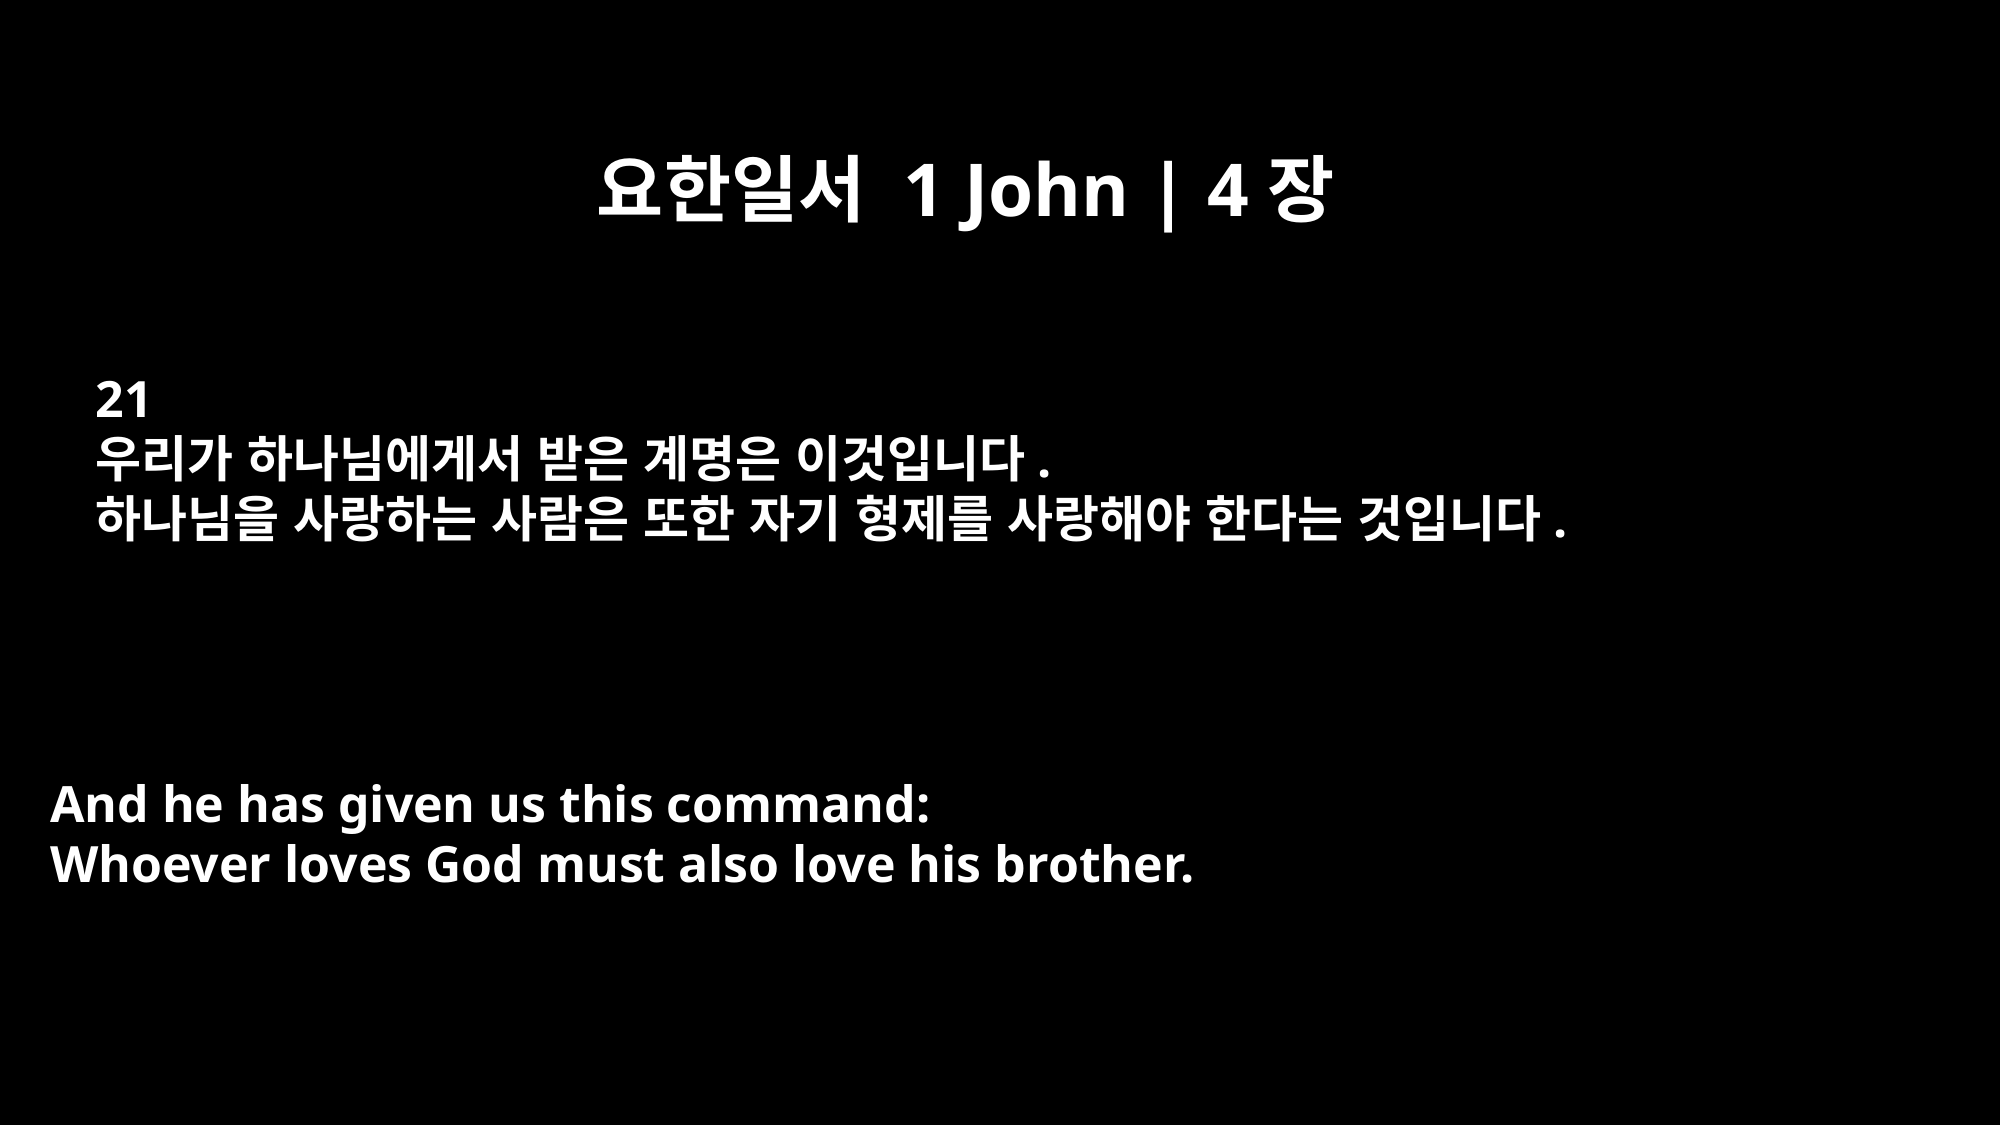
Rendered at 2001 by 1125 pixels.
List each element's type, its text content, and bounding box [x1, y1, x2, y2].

text_box And he has given us this command: Whoever loves God must also love his brother. [35, 764, 1211, 900]
text_box 요한일서 1 John | 4장 [582, 136, 1350, 239]
text_box 21 우리가 하나님에게서 받은 계명은 이것입니다. 하나님을 사랑하는 사람은 또한 자기 형제를 사랑해야 한다는 것입니다. [80, 359, 1583, 555]
